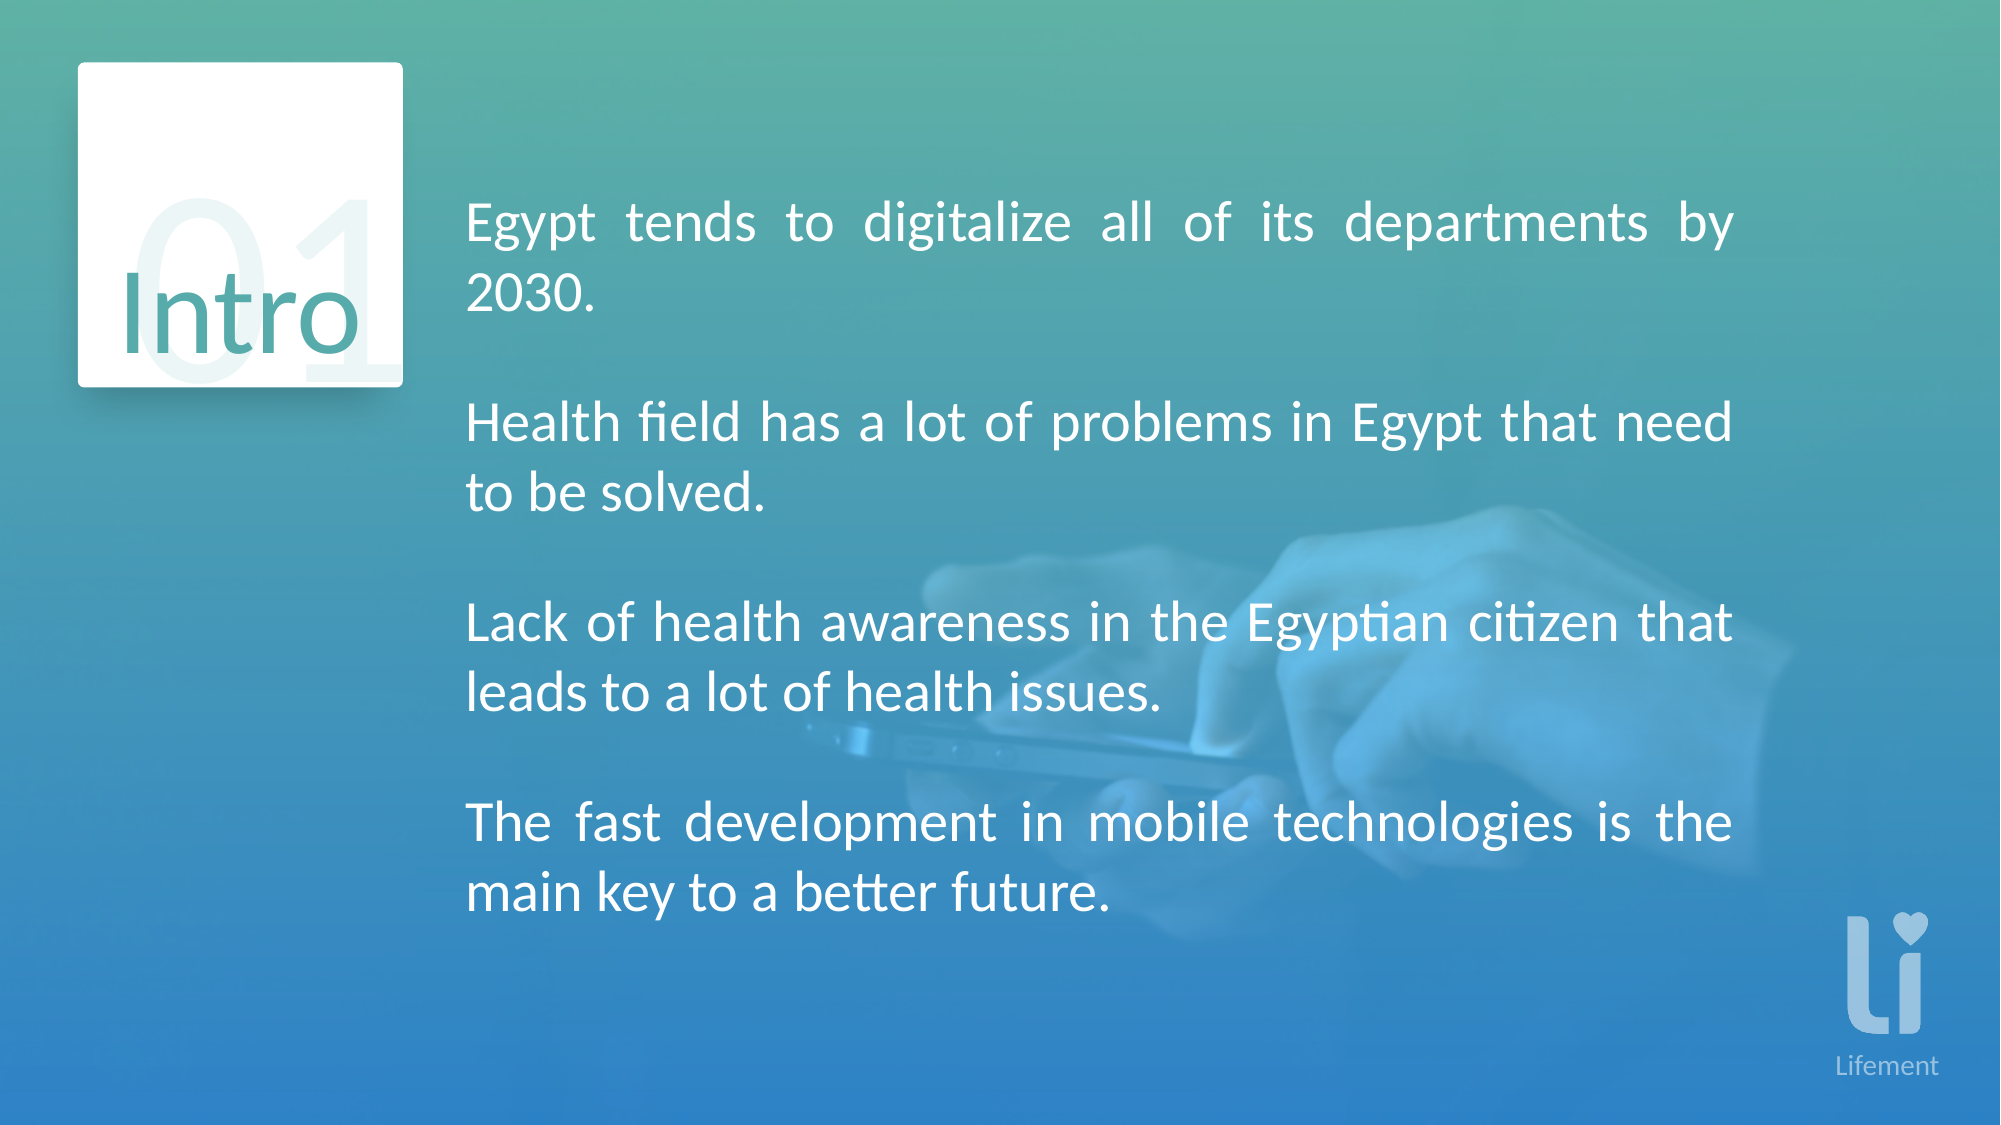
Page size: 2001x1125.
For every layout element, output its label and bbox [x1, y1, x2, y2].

text_box [1799, 912, 1975, 1090]
text_box [77, 62, 431, 450]
list [0, 0, 2000, 1125]
